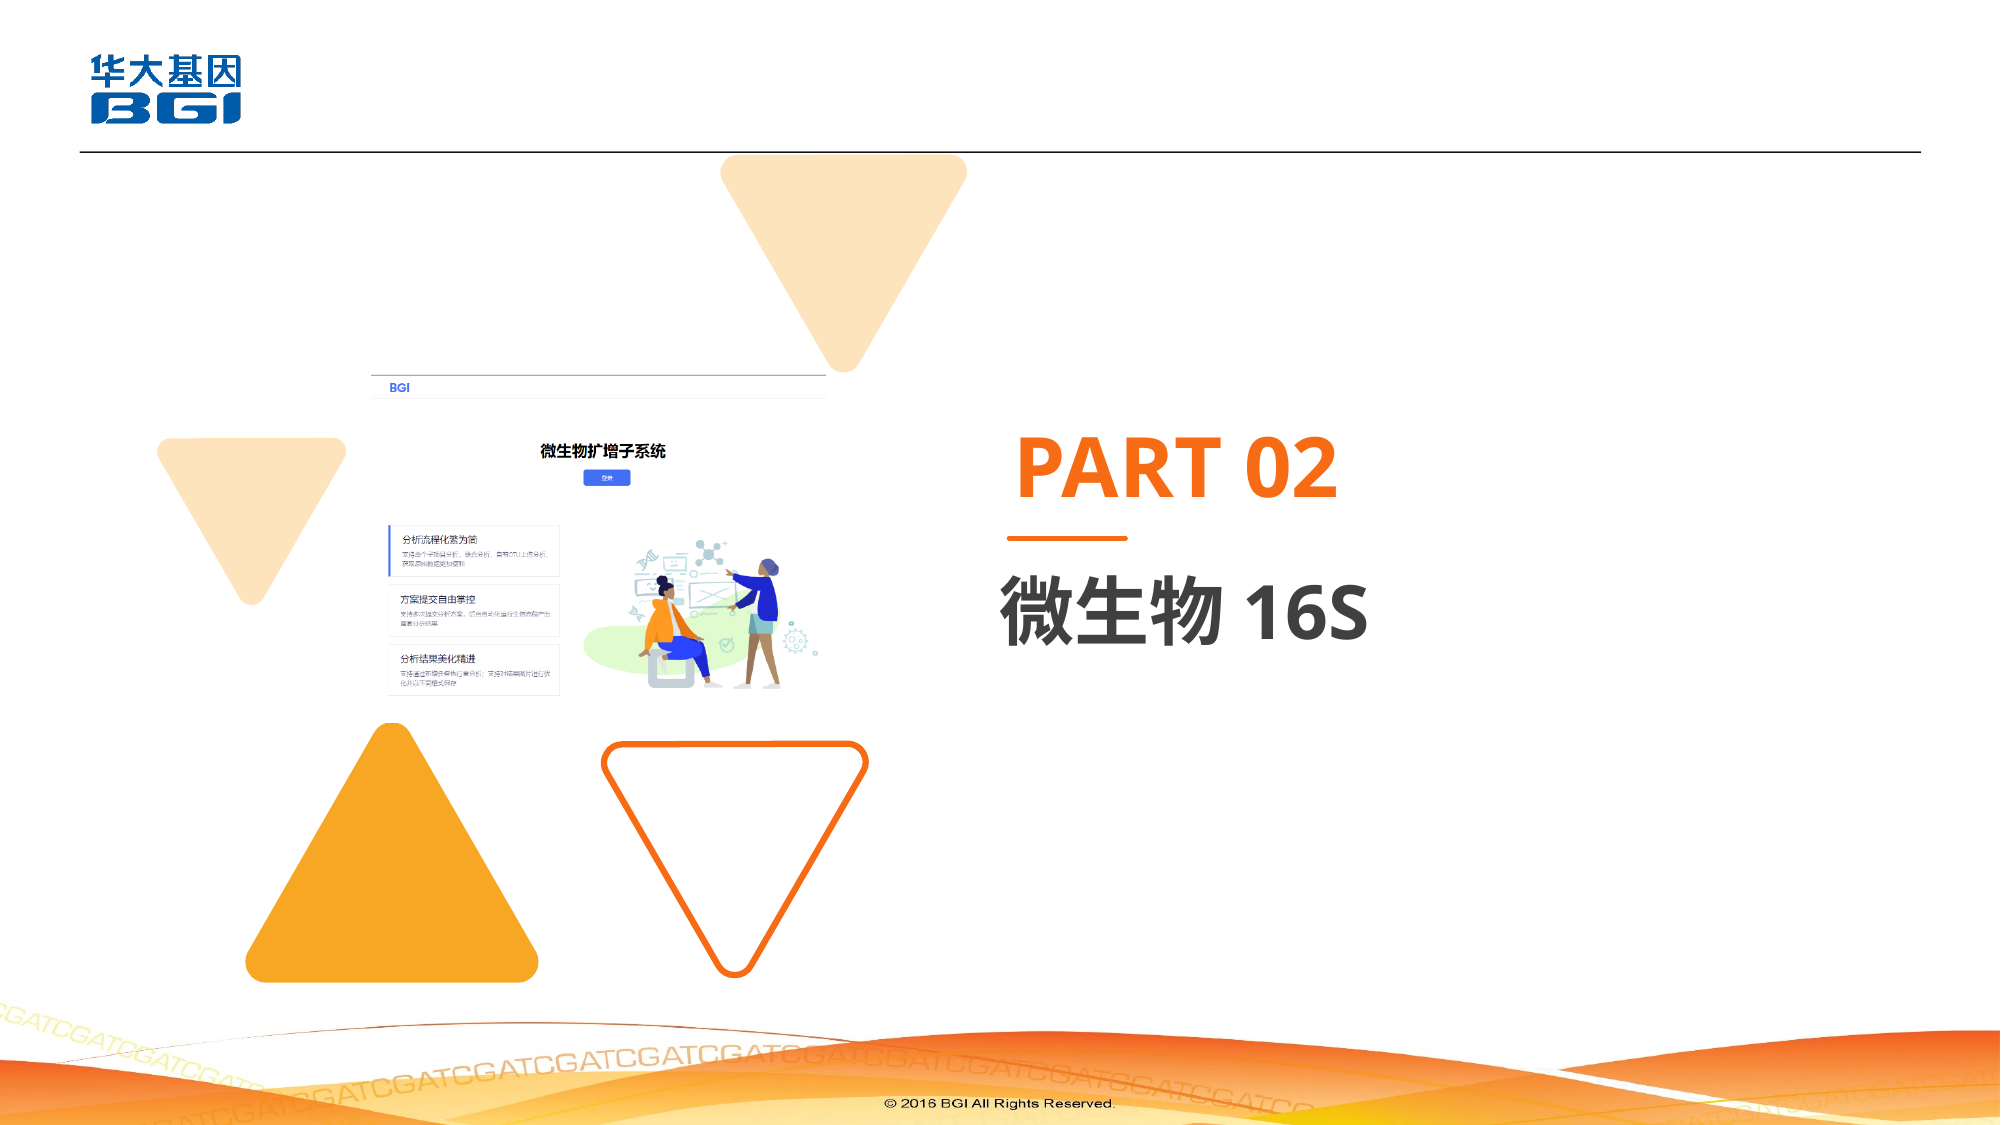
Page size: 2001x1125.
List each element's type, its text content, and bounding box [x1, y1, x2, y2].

text_box [245, 723, 539, 983]
text_box [603, 743, 866, 976]
text_box [720, 154, 968, 373]
text_box 微生物16S [984, 557, 1385, 663]
text_box [157, 437, 347, 606]
text_box PART 02 [999, 407, 1355, 522]
picture [0, 0, 2000, 1125]
